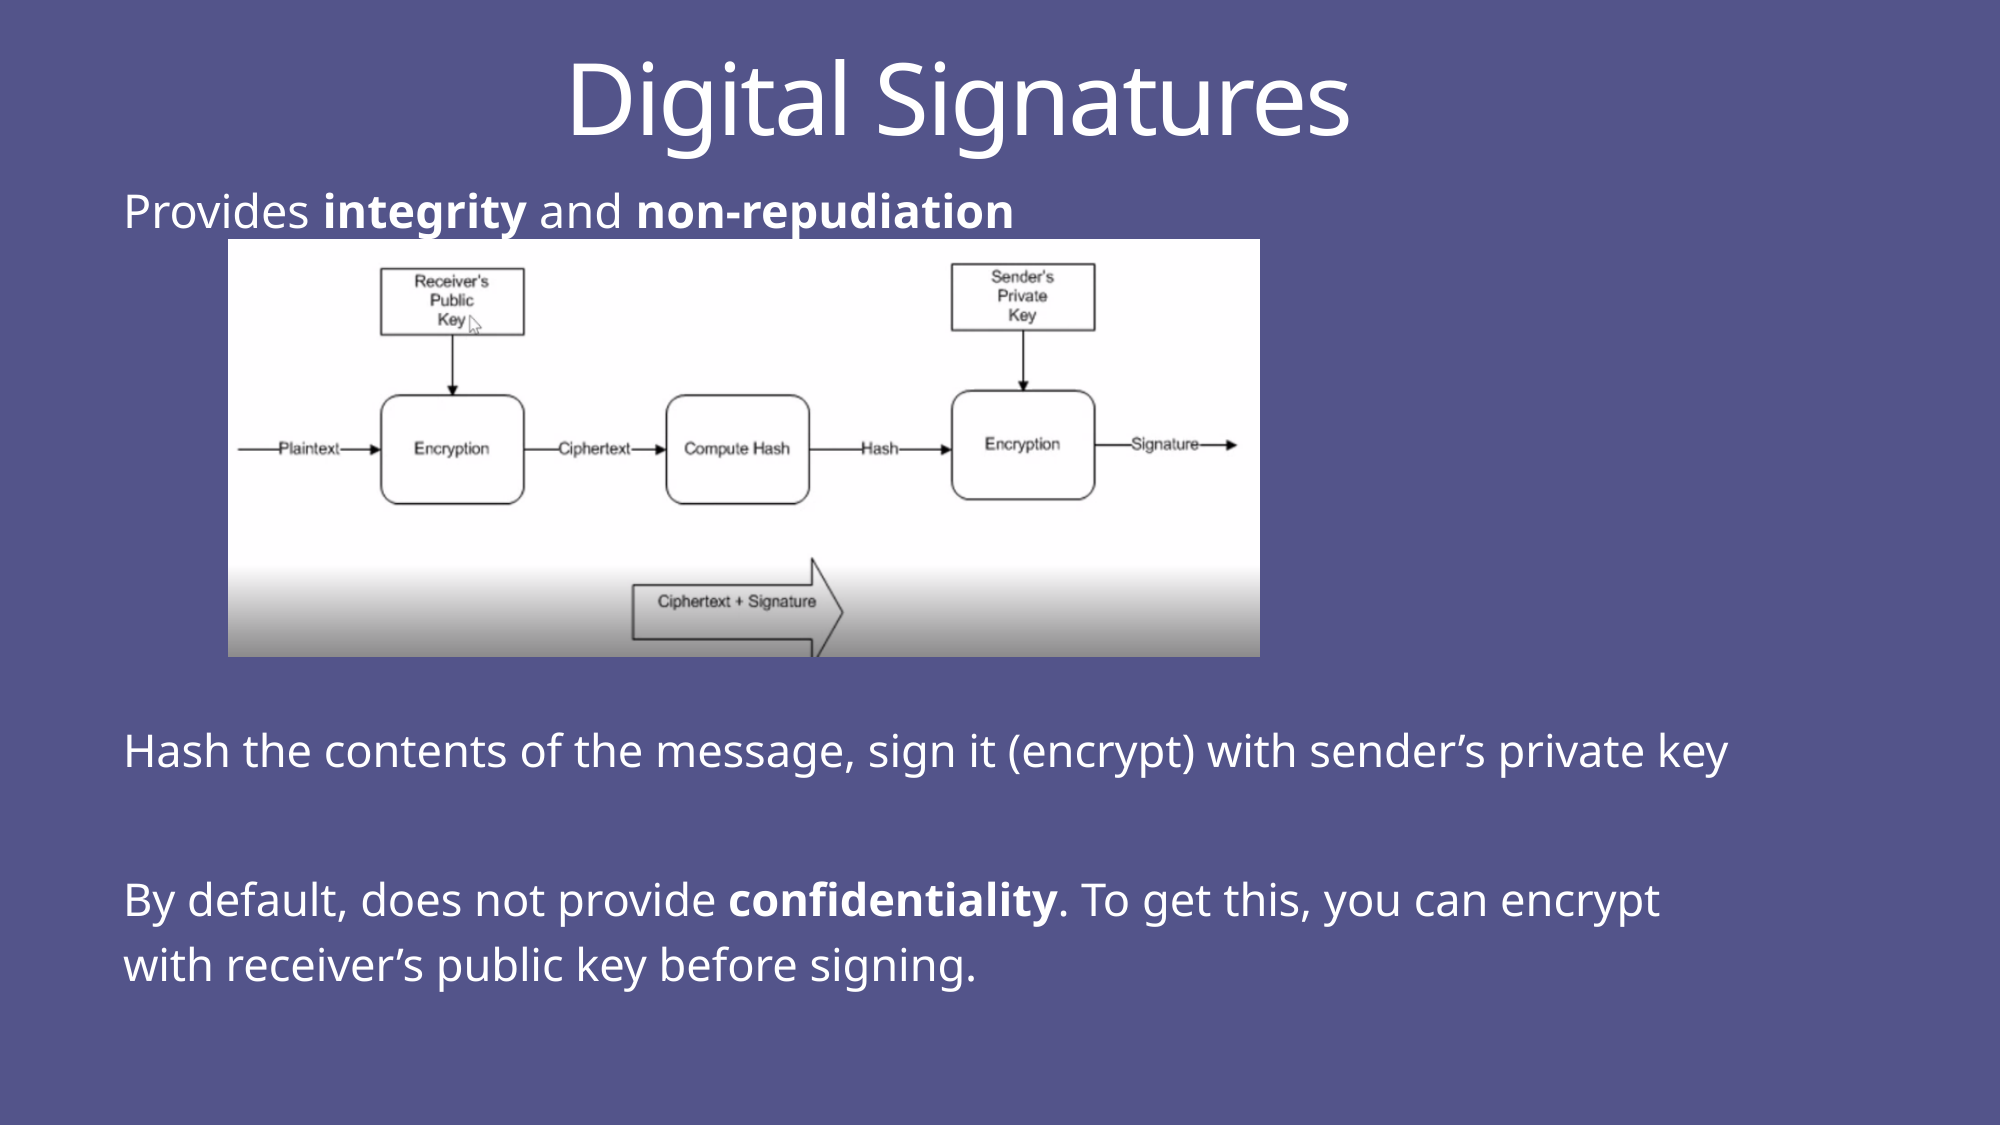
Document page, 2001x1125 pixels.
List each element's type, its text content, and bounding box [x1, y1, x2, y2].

title Digital Signatures [75, 40, 1844, 173]
picture [228, 239, 1260, 657]
subtitle Provides integrity and non-repudiation Hash the contents of the message, sign it (encrypt) with sender’s private key By default, does not provide confidentiality. To get this, you can encrypt with receiver’s public key before signing. [108, 183, 1772, 999]
